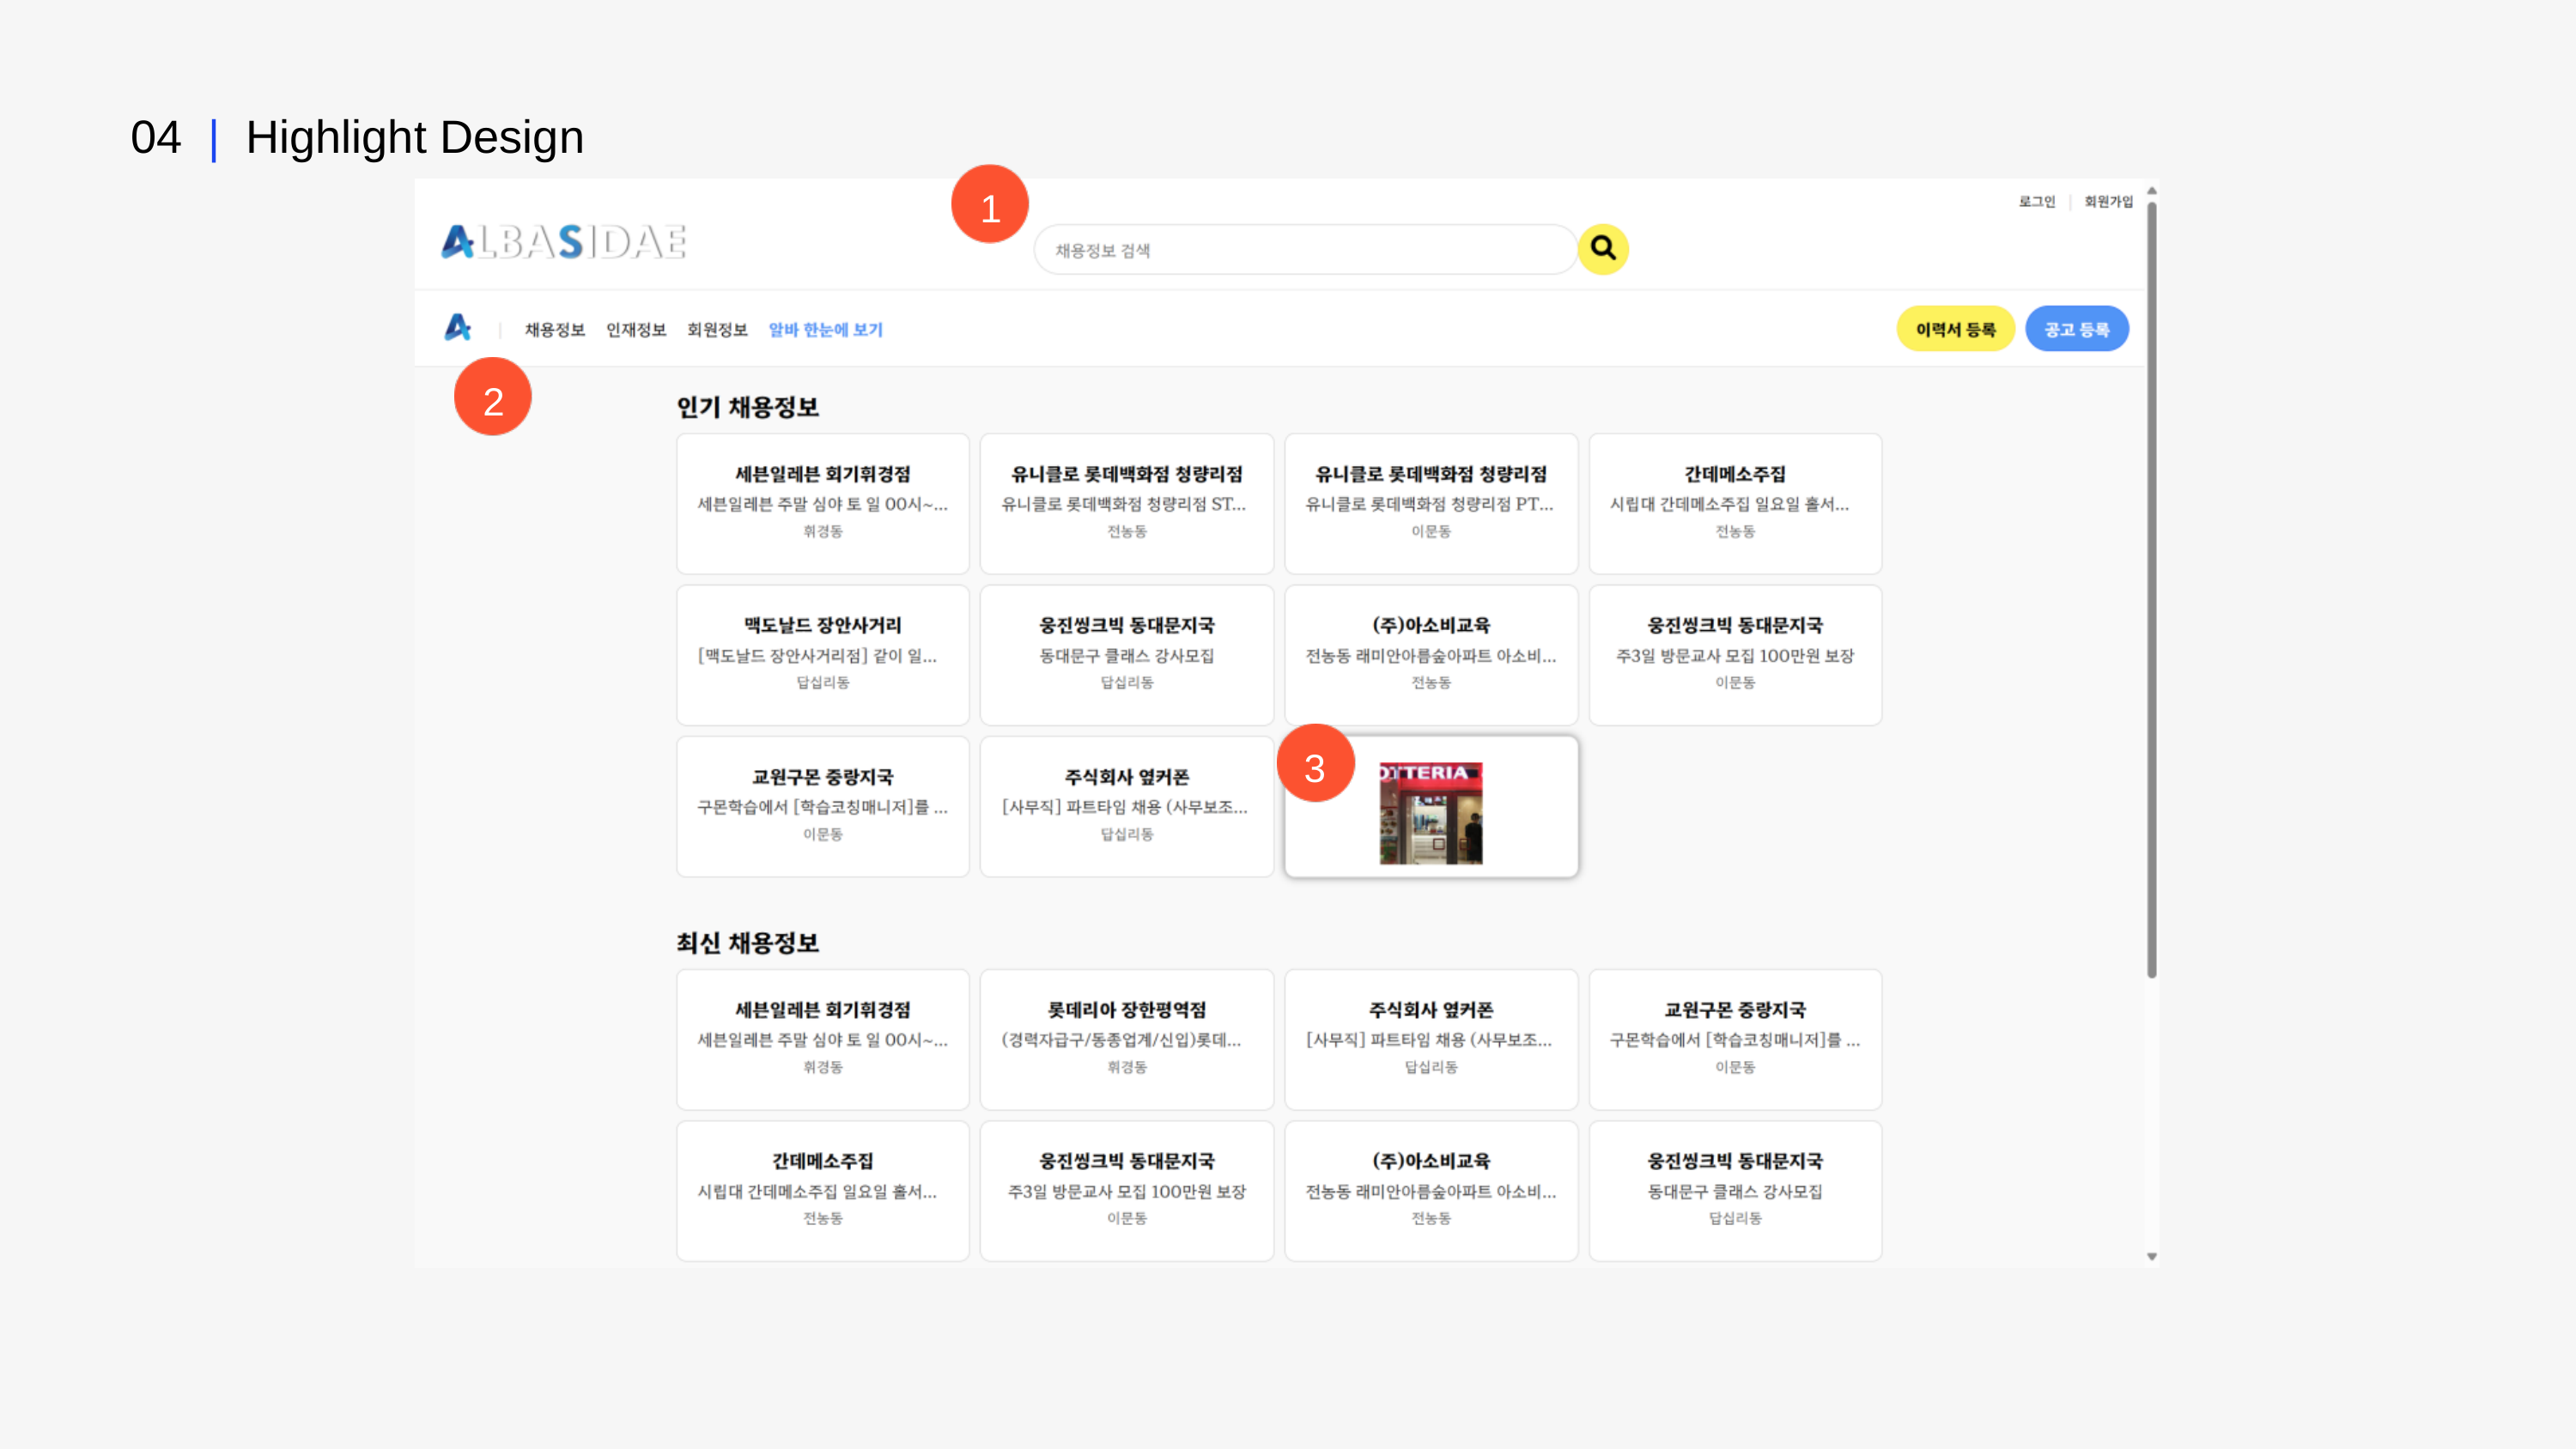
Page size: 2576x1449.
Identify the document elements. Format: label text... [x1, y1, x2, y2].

picture [414, 164, 2160, 1269]
text_box 04 | Highlight Design [131, 98, 947, 163]
